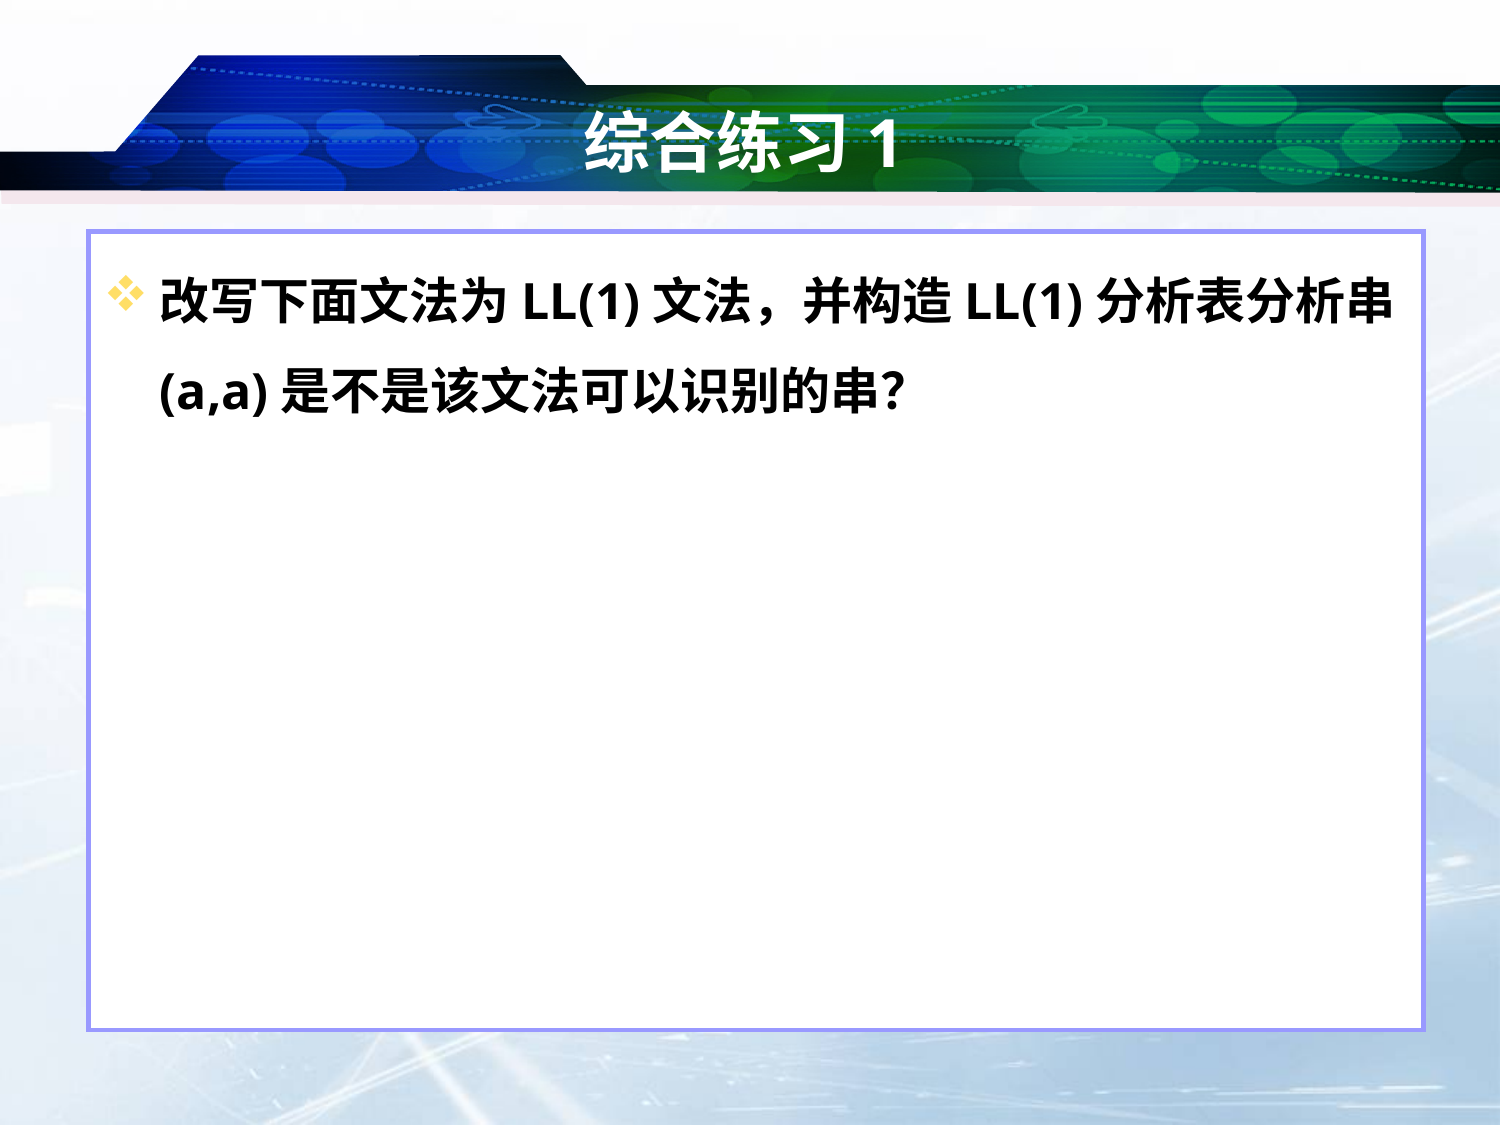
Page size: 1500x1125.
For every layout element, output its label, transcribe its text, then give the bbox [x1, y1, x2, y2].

title 综合练习1 [99, 94, 1388, 188]
picture [0, 0, 1500, 1125]
